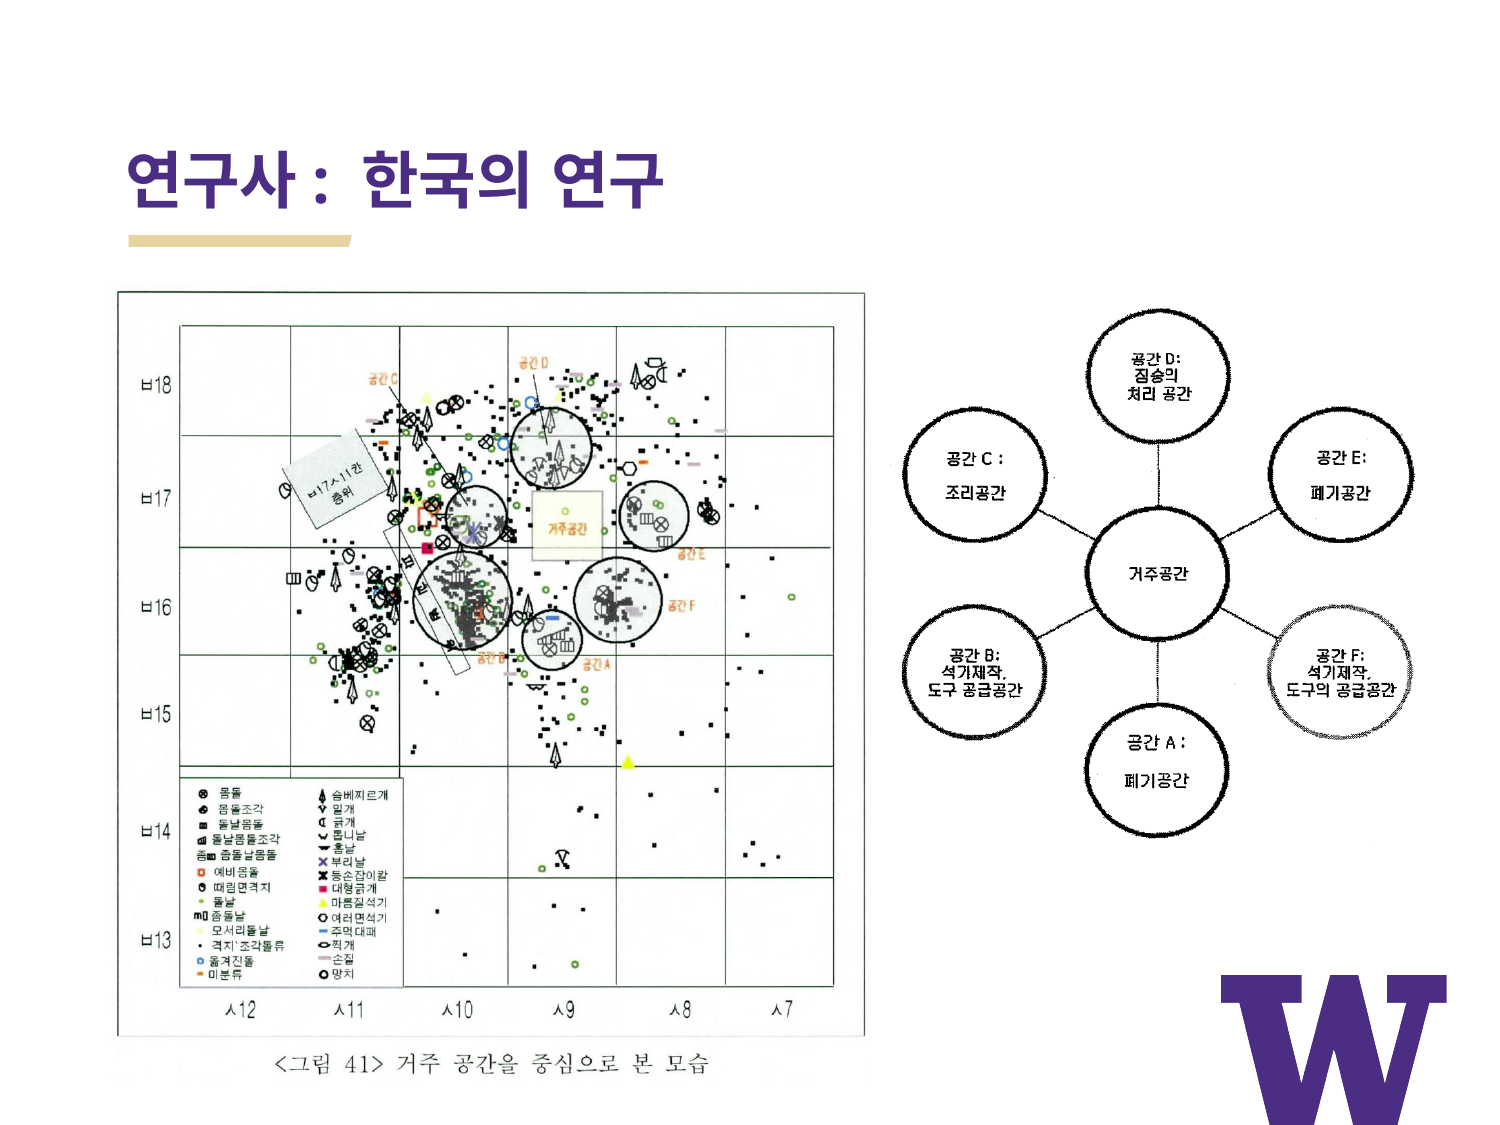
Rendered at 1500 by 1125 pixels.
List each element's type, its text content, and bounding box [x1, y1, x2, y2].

title 연구사: 한국의 연구 [110, 60, 1453, 224]
picture [128, 235, 352, 247]
picture [107, 282, 1428, 1081]
picture [1221, 975, 1447, 1125]
